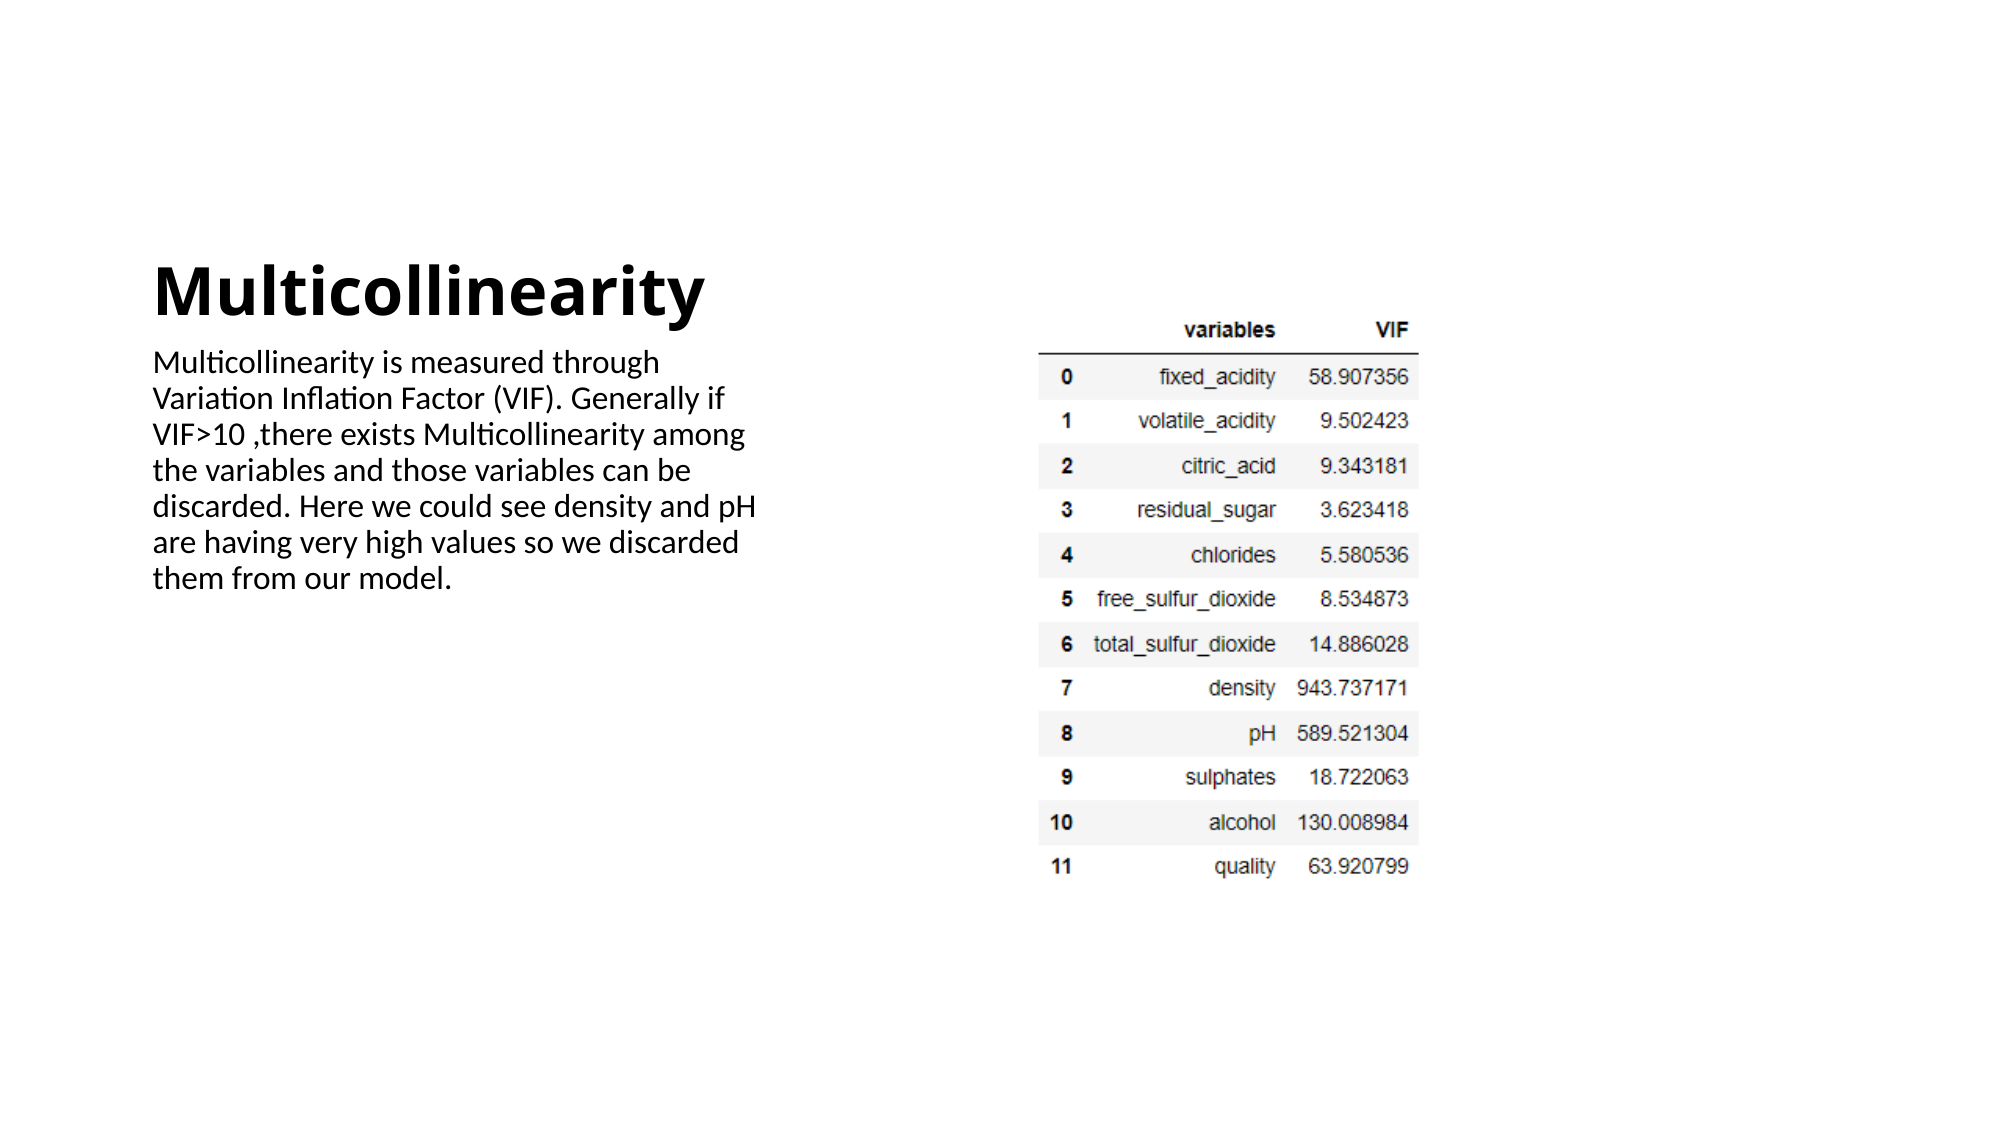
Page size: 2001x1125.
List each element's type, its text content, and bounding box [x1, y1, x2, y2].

title Multicollinearity [137, 75, 783, 337]
list Multicollinearity is measured through Variation Inflation Factor (VIF). Generally if VIF>10 ,there exists Multicollinearity among the variables and those variables can be discarded. Here we could see density and pH are having very high values so we discarded them from our model. [137, 337, 783, 963]
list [1031, 311, 1455, 888]
